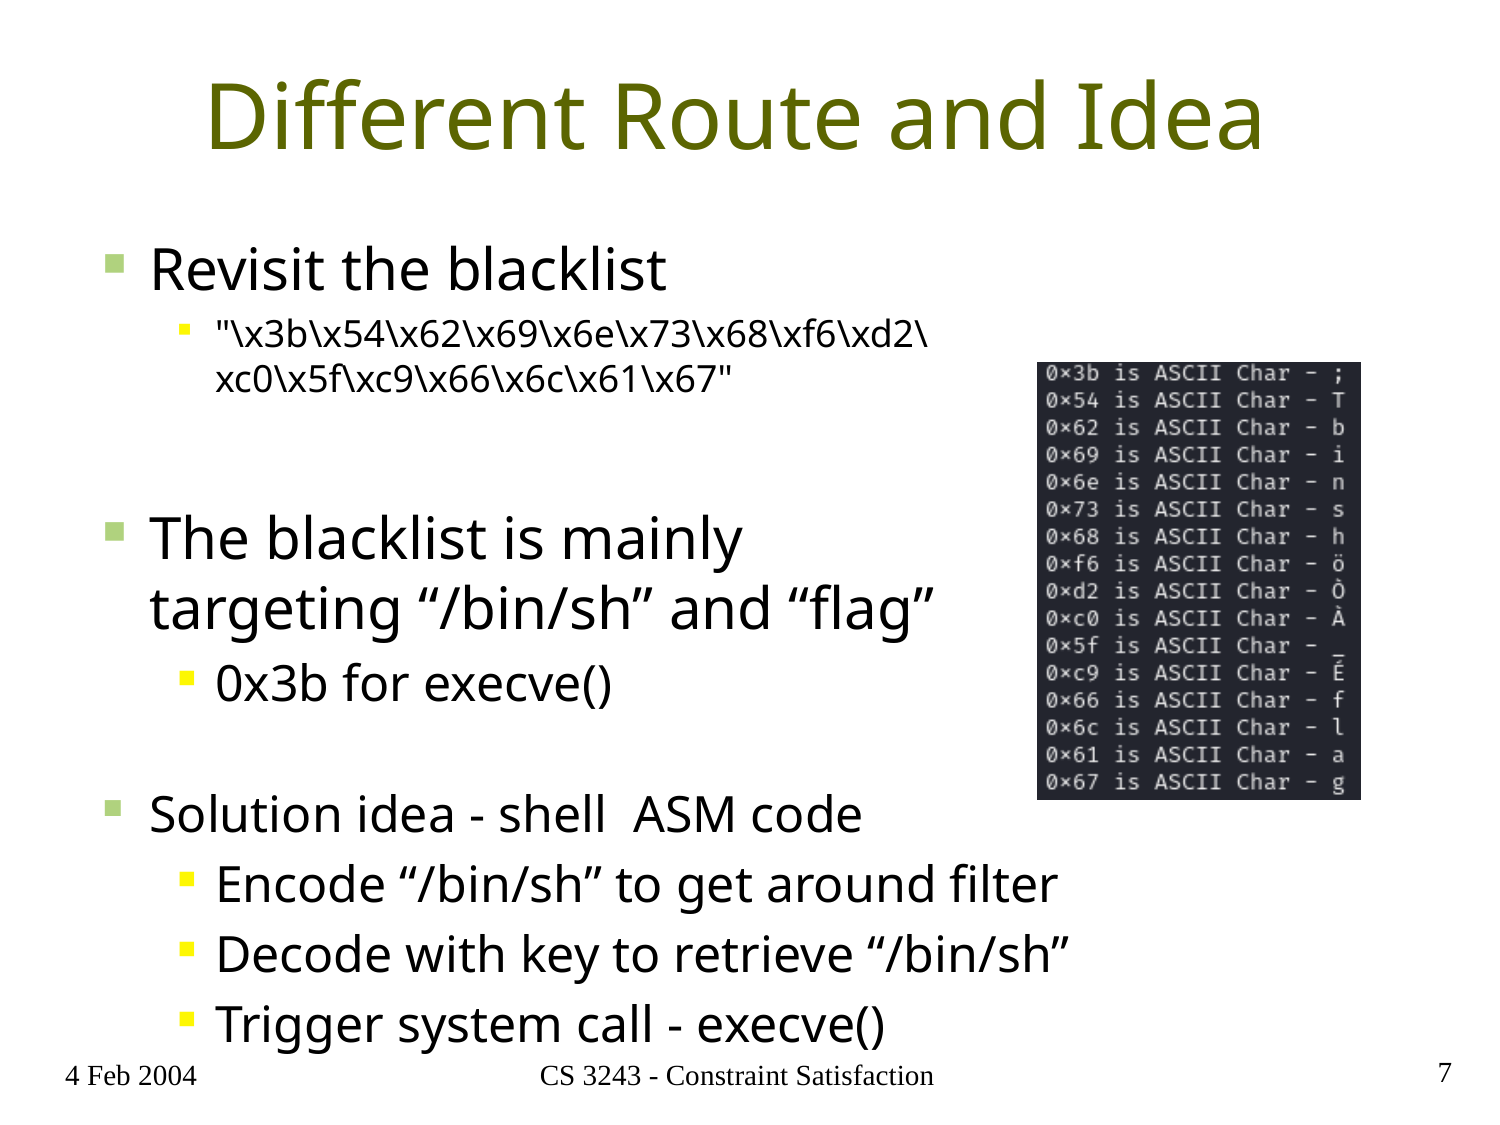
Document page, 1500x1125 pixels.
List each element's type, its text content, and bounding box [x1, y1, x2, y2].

picture [1037, 362, 1361, 800]
title Different Route and Idea [188, 34, 1468, 176]
slide_number 7 [1154, 1064, 1468, 1096]
list Revisit the blacklist "\x3b\x54\x62\x69\x6e\x73\x68\xf6\xd2\xc0\x5f\xc9\x66\x6c\x61\x67" The blacklist is mainly targeting “/bin/sh” and “flag” 0x3b for execve() [12, 224, 1008, 774]
footer CS 3243 - Constraint Satisfaction [500, 1064, 975, 1100]
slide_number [50, 1064, 363, 1100]
text_box Solution idea - shell ASM code Encode “/bin/sh” to get around filter Decode with key to retrieve “/bin/sh” Trigger system call - execve() [12, 774, 1486, 1064]
